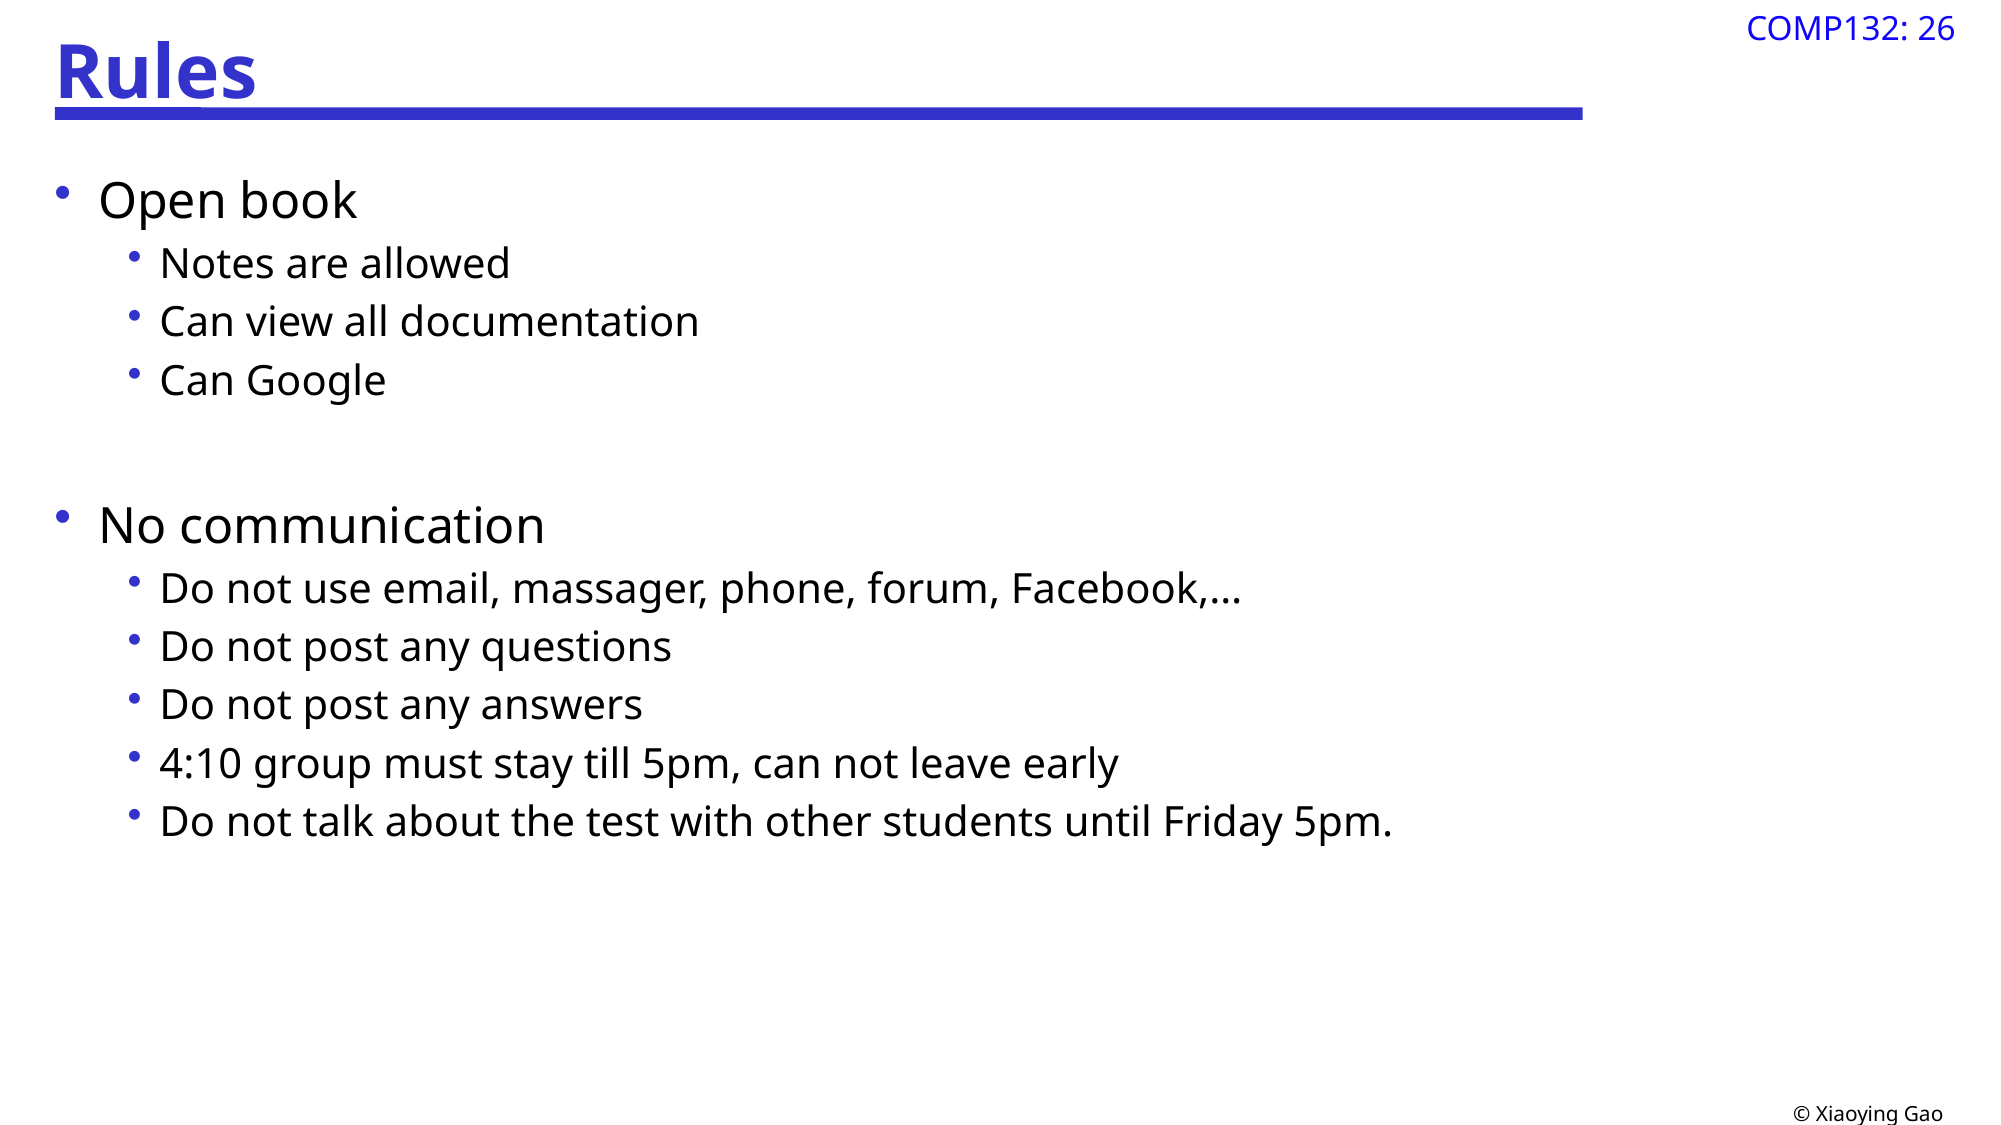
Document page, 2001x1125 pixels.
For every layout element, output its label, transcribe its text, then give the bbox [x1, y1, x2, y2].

list Open book Notes are allowed Can view all documentation Can Google No communication Do not use email, massager, phone, forum, Facebook,… Do not post any questions Do not post any answers 4:10 group must stay till 5pm, can not leave early Do not talk about the test with other students until Friday 5pm. [38, 160, 1959, 1125]
title Rules [38, 0, 1807, 138]
